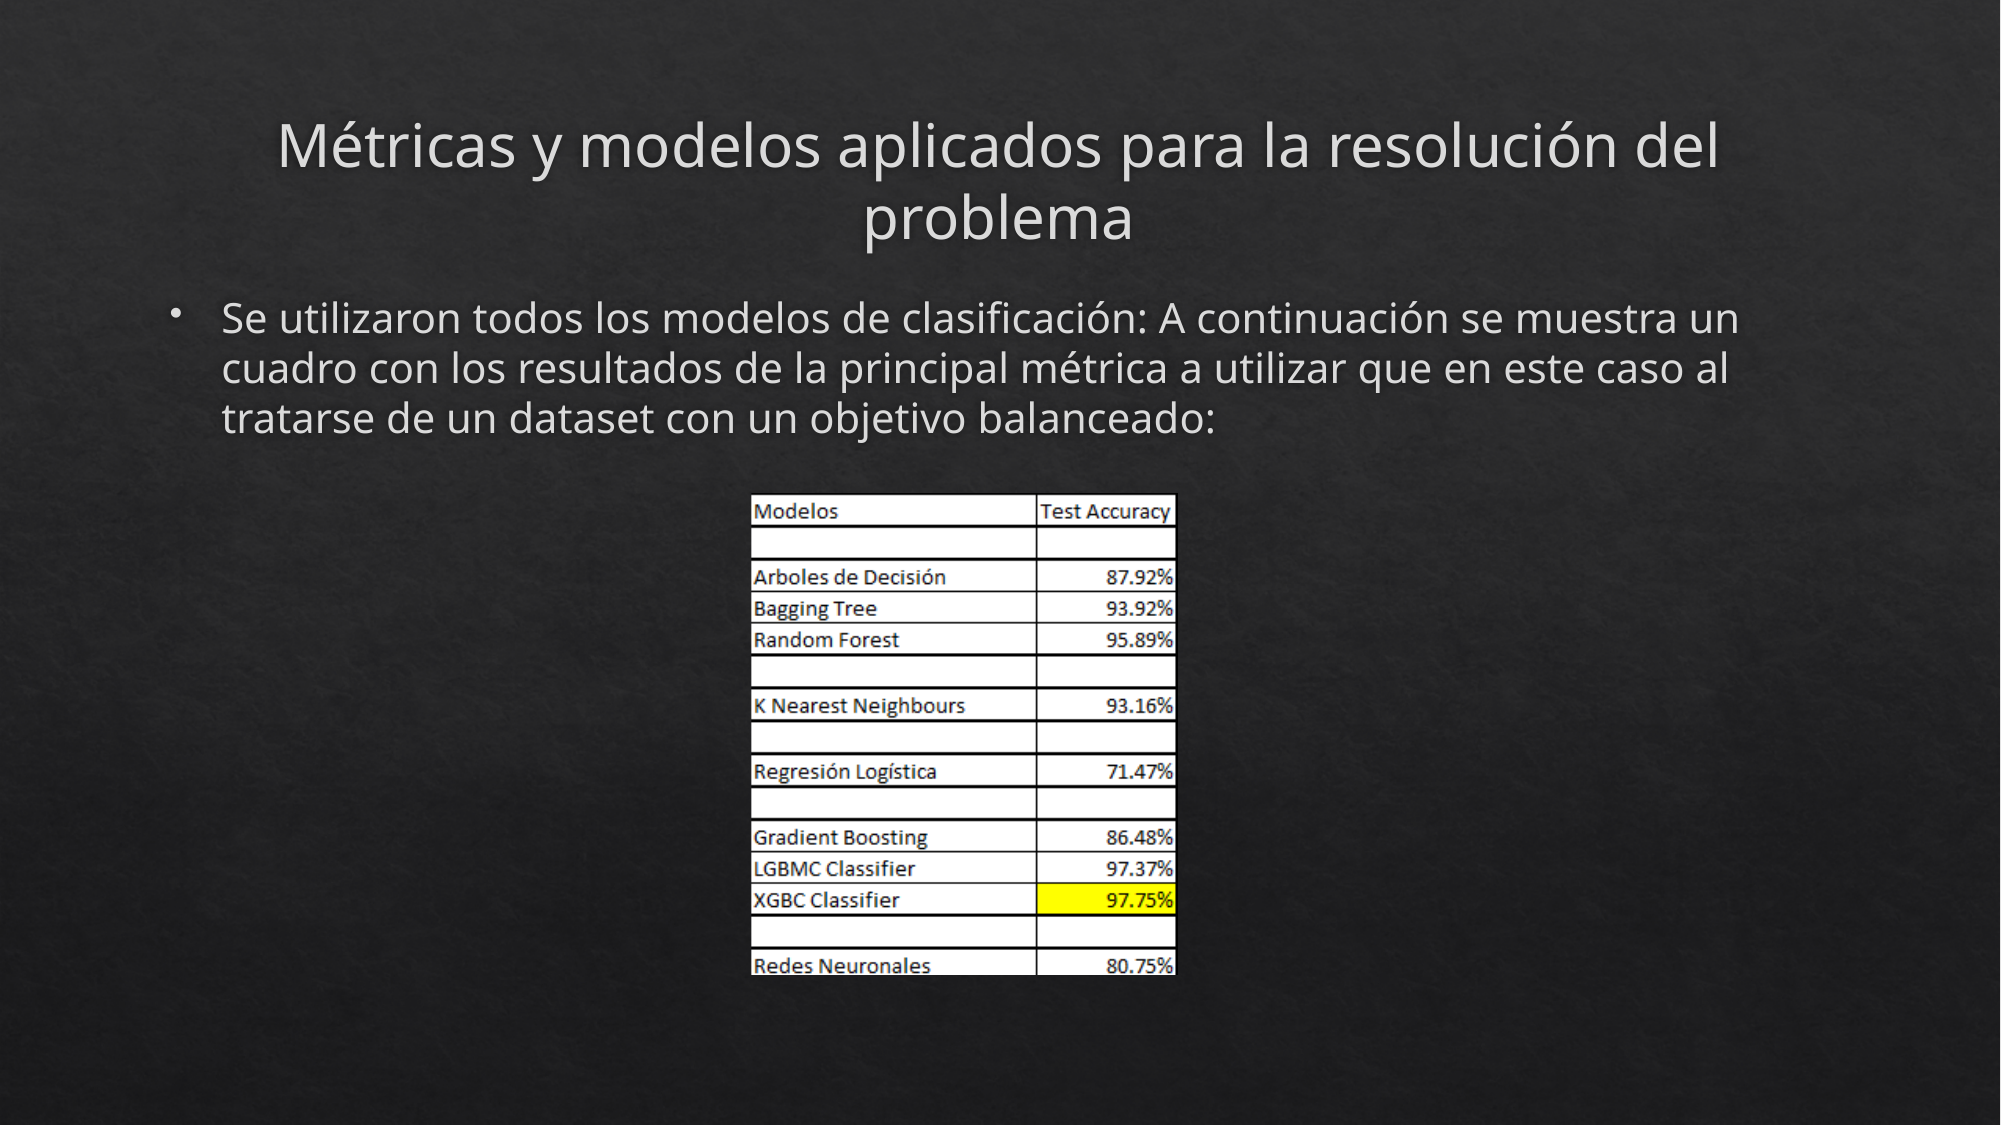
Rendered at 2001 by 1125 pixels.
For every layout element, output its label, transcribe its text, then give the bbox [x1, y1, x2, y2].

list Se utilizaron todos los modelos de clasificación: A continuación se muestra un cuadro con los resultados de la principal métrica a utilizar que en este caso al tratarse de un dataset con un objetivo balanceado: [149, 284, 1849, 950]
title Métricas y modelos aplicados para la resolución del problema [149, 99, 1849, 260]
picture [751, 493, 1179, 976]
